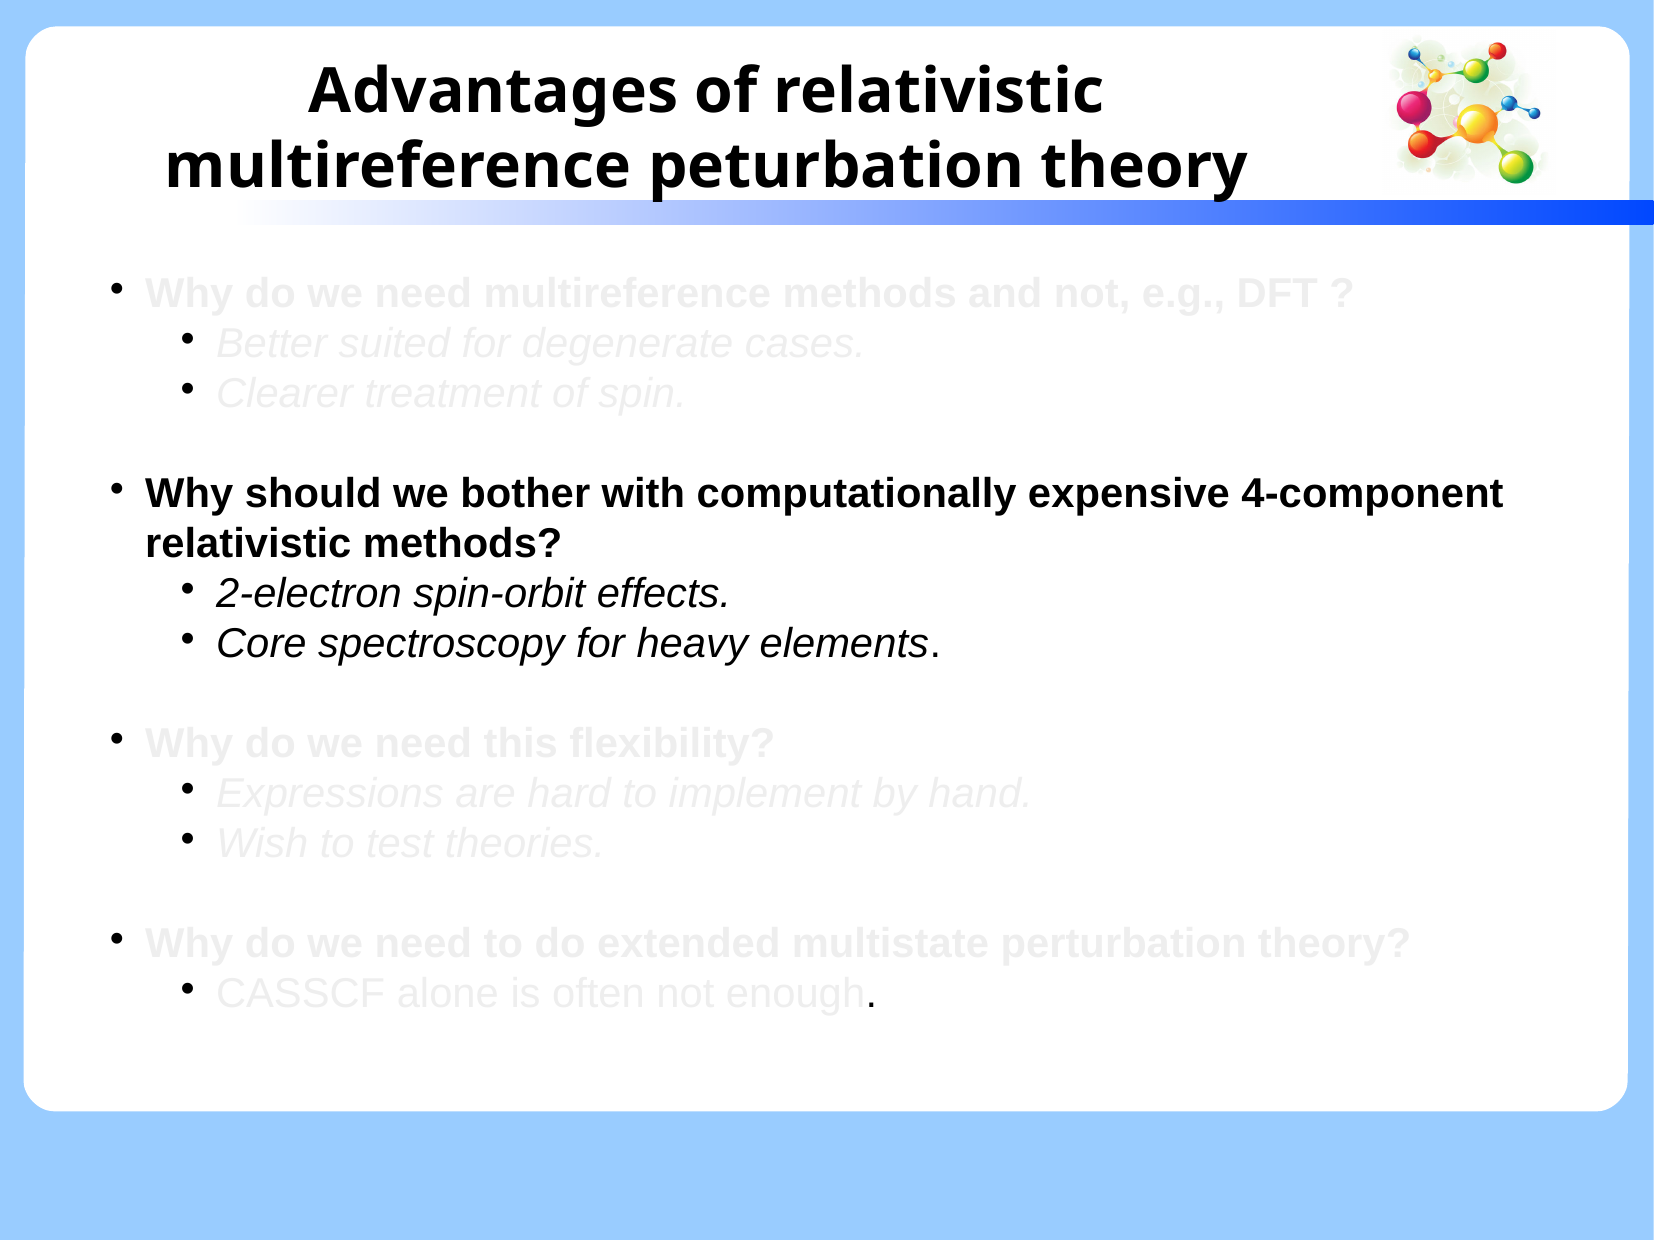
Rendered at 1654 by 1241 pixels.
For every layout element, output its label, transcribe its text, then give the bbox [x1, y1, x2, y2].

text_box [956, 201, 961, 224]
text_box Why do we need multireference methods and not, e.g., DFT ? Better suited for degenerate cases. Clearer treatment of spin. Why should we bother with computationally expensive 4-component relativistic methods? 2-electron spin-orbit effects. Core spectroscopy for heavy elements. Why do we need this flexibility? Expressions are hard to implement by hand. Wish to test theories. Why do we need to do extended multistate perturbation theory? CASSCF alone is often not enough. [95, 258, 1568, 1043]
text_box Advantages of relativistic multireference peturbation theory [82, 49, 1332, 201]
picture [1381, 28, 1556, 195]
text_box [790, 201, 794, 224]
text_box [873, 201, 877, 224]
